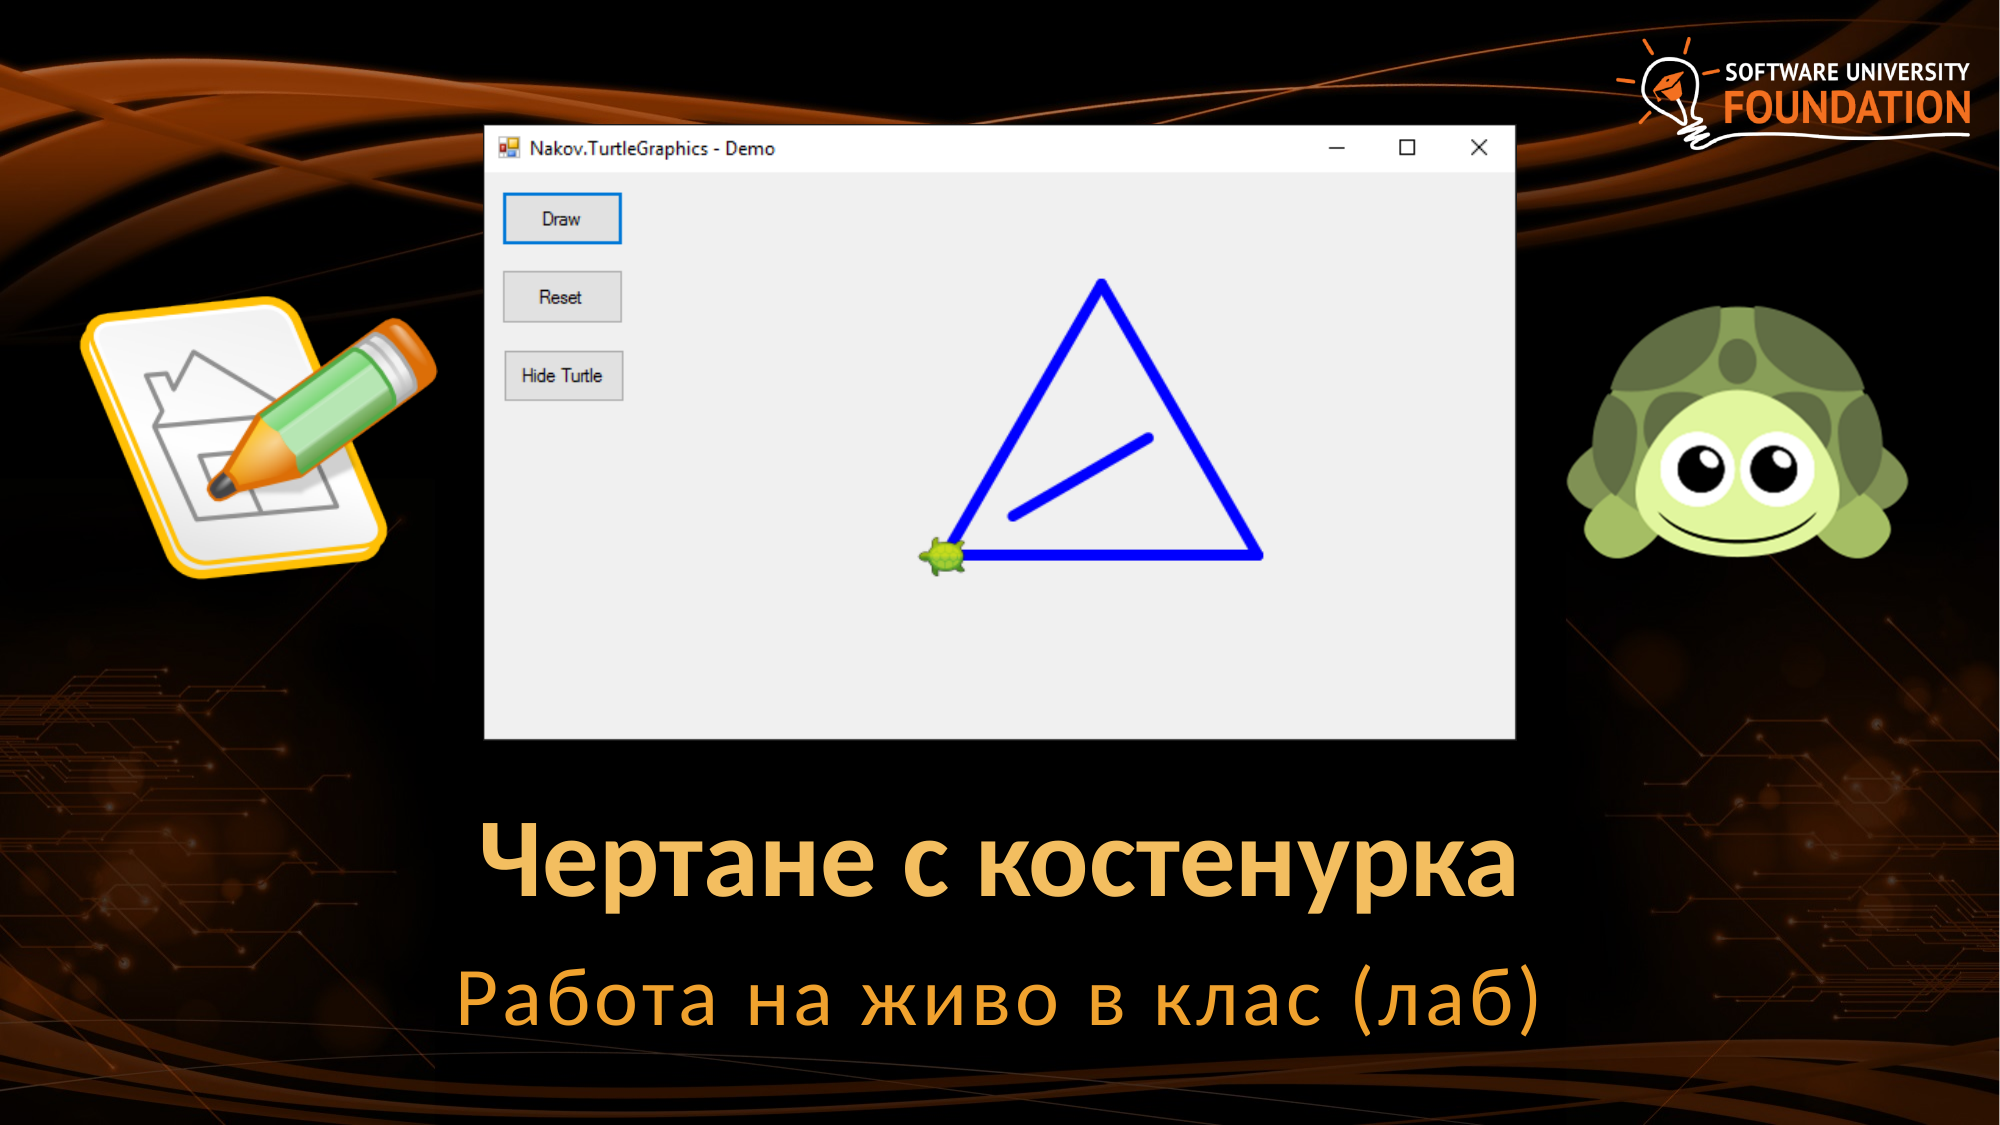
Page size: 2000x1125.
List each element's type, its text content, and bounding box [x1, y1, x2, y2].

picture [0, 0, 2000, 1125]
list Работа на живо в клас (лаб) [149, 931, 1850, 1050]
title Чертане с костенурка [149, 791, 1850, 927]
